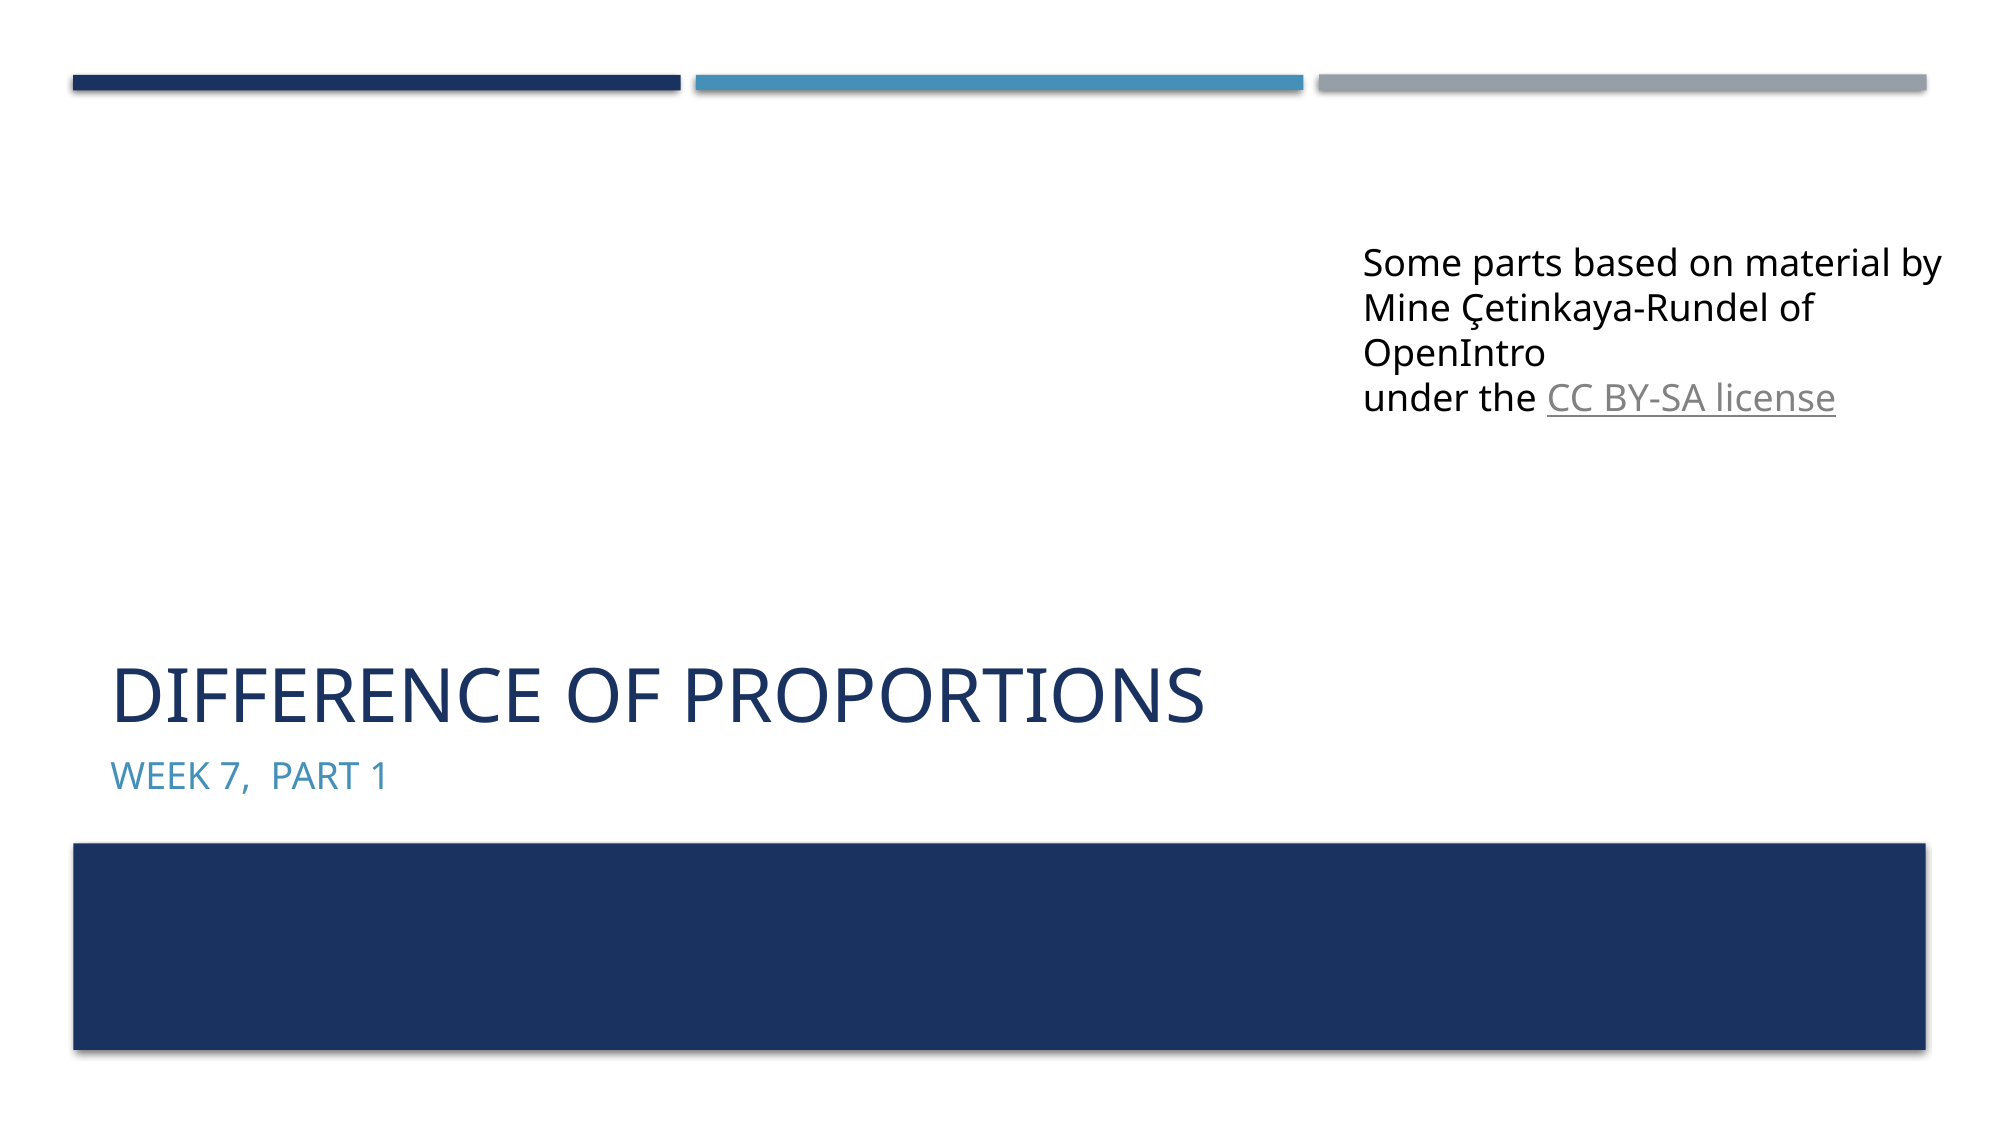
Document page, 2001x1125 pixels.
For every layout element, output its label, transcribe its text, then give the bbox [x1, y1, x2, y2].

text_box Some parts based on material by Mine Çetinkaya-Rundel of OpenIntro under the CC BY-SA license [1348, 231, 1973, 478]
title Difference of proportions [95, 499, 1905, 744]
list Week 7, Part 1 [95, 744, 1905, 844]
